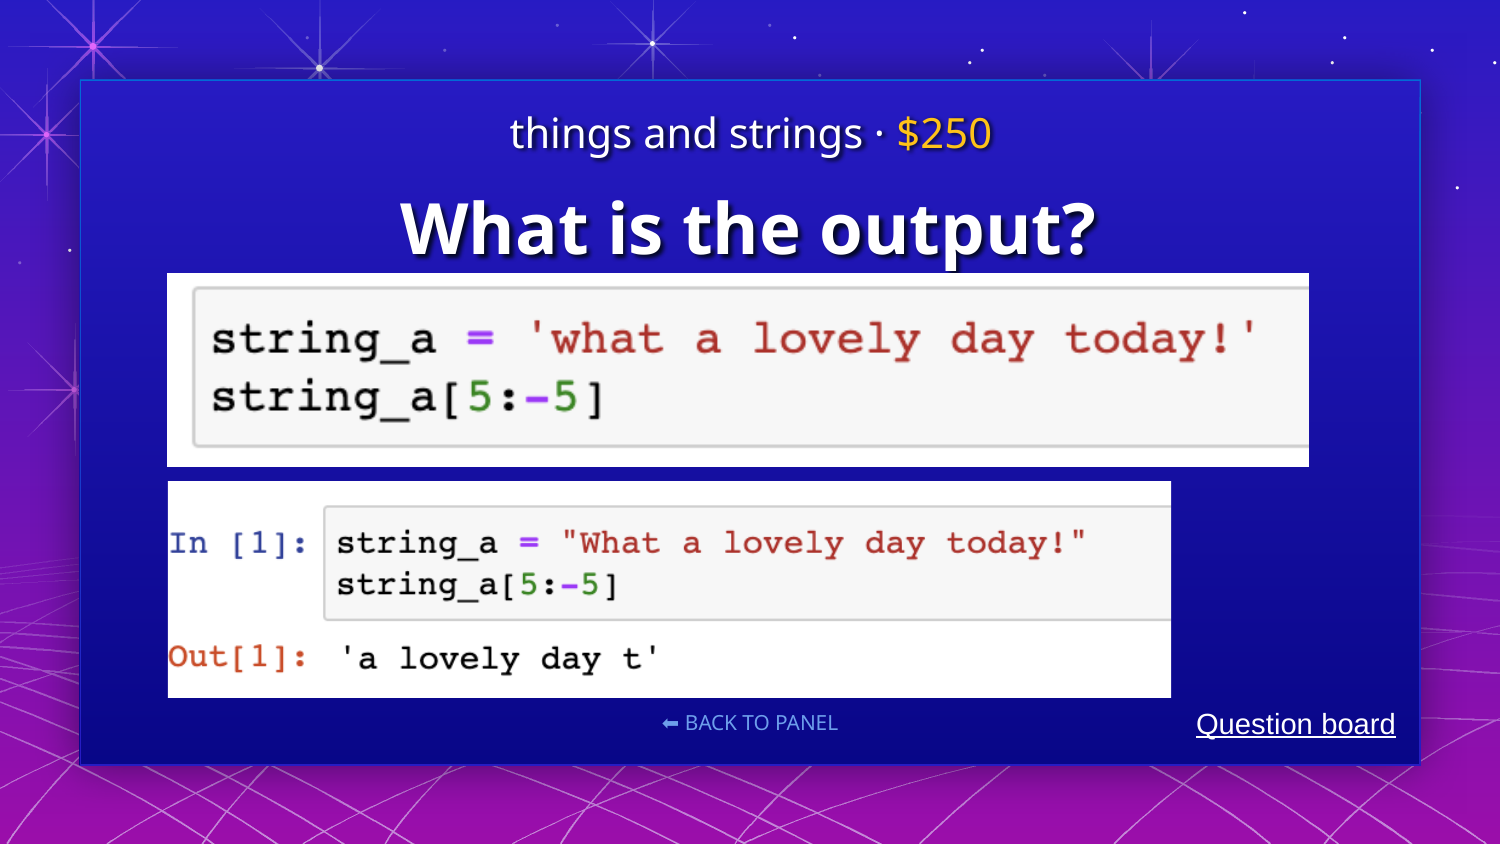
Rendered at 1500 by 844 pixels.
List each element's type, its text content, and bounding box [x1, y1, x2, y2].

picture [167, 273, 1309, 467]
text_box Question board [1181, 698, 1429, 748]
subtitle things and strings · $250 [170, 107, 1332, 180]
text_box What is the output? [167, 0, 1330, 482]
picture [167, 481, 1172, 698]
